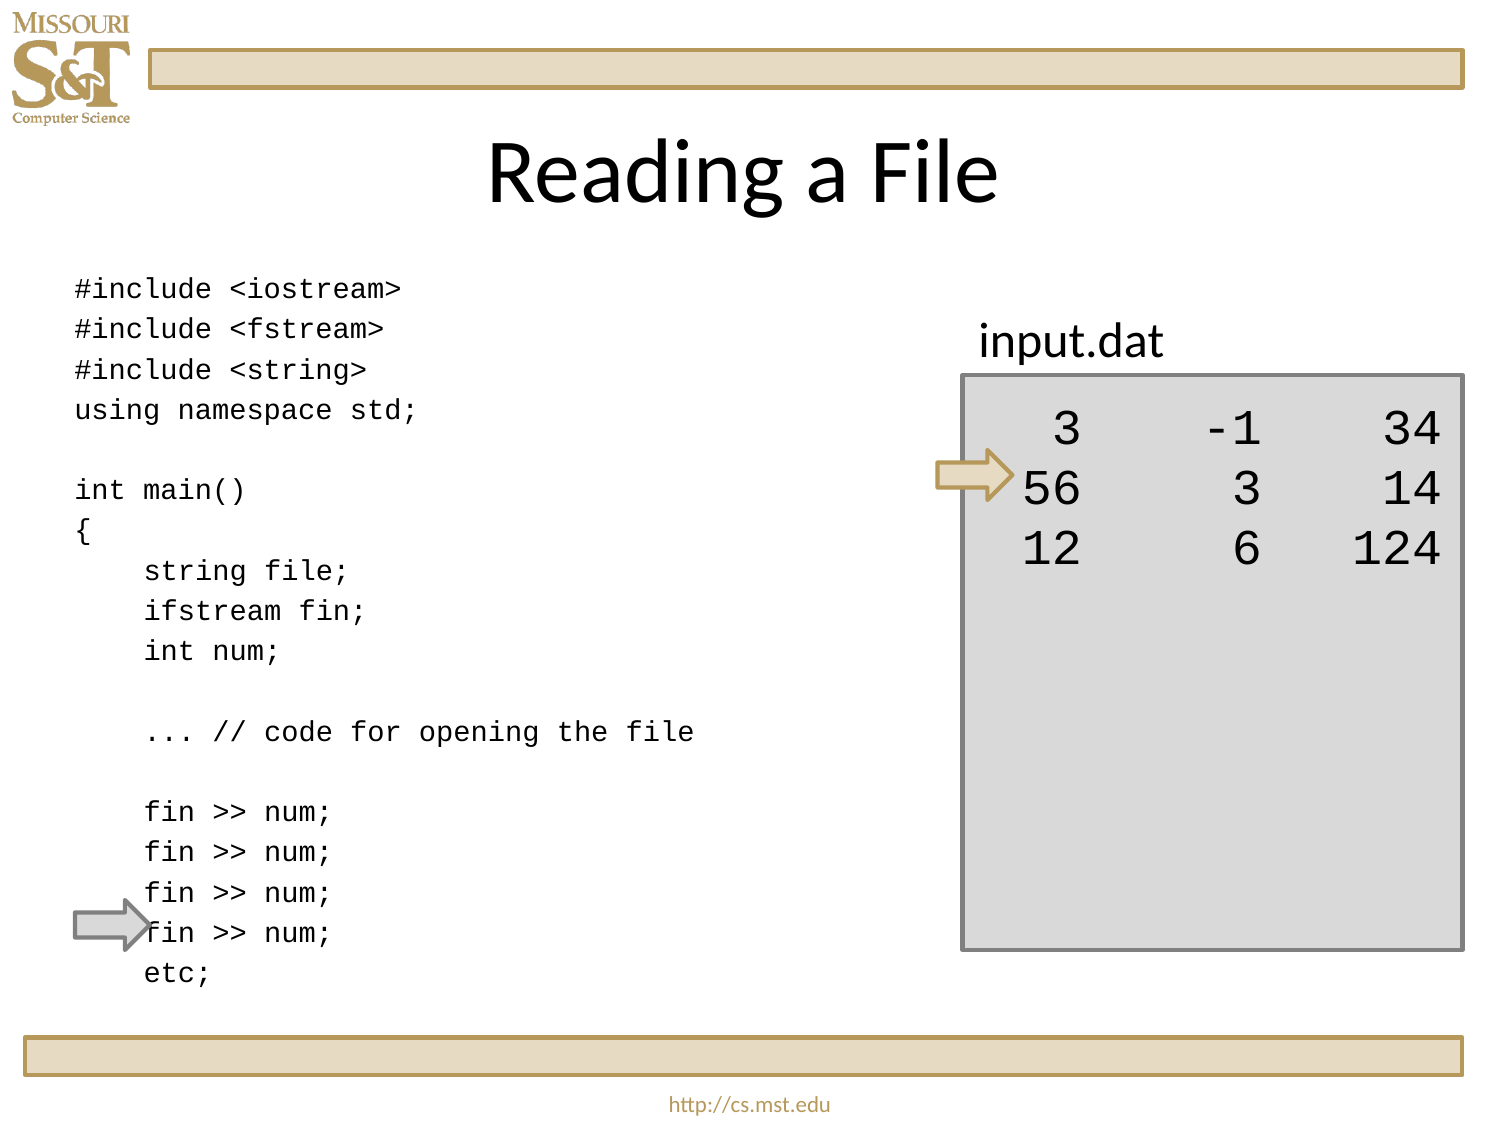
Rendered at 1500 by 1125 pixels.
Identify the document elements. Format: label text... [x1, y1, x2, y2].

title Reading a File [24, 99, 1463, 233]
text_box [960, 373, 1465, 952]
text_box input.dat [963, 299, 1180, 375]
list #include <iostream> #include <fstream> #include <string> using namespace std; int main() { string file; ifstream fin; int num; ... // code for opening the file fin >> num; fin >> num; fin >> num; fin >> num; etc; [24, 262, 1463, 1005]
text_box [72, 898, 153, 952]
text_box 3 -1 34 56 3 14 12 6 124 [977, 387, 1457, 583]
text_box [935, 448, 1015, 502]
picture [12, 12, 130, 126]
